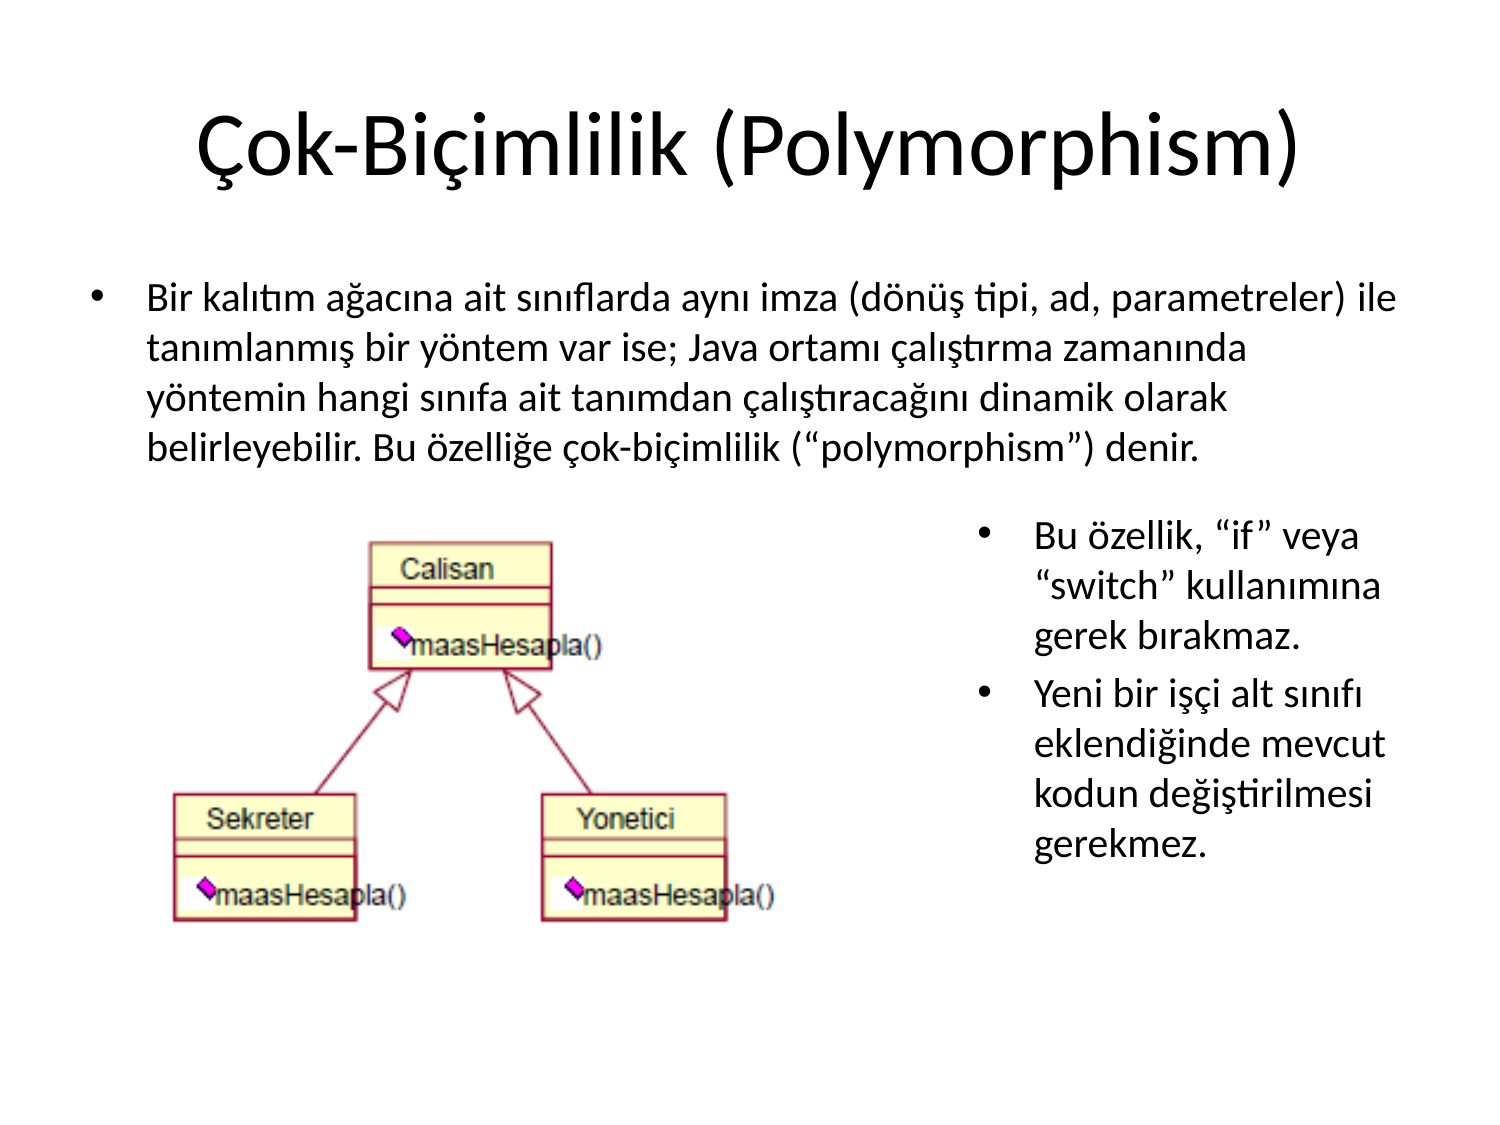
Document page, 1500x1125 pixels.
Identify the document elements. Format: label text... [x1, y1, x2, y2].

title Çok-Biçimlilik (Polymorphism) [75, 45, 1425, 233]
text_box Bu özellik, “if” veya “switch” kullanımına gerek bırakmaz. Yeni bir işçi alt sınıfı eklendiğinde mevcut kodun değiştirilmesi gerekmez. [962, 500, 1450, 988]
picture [149, 499, 786, 963]
list Bir kalıtım ağacına ait sınıflarda aynı imza (dönüş tipi, ad, parametreler) ile tanımlanmış bir yöntem var ise; Java ortamı çalıştırma zamanında yöntemin hangi sınıfa ait tanımdan çalıştıracağını dinamik olarak belirleyebilir. Bu özelliğe çok-biçimlilik (“polymorphism”) denir. [75, 262, 1425, 513]
